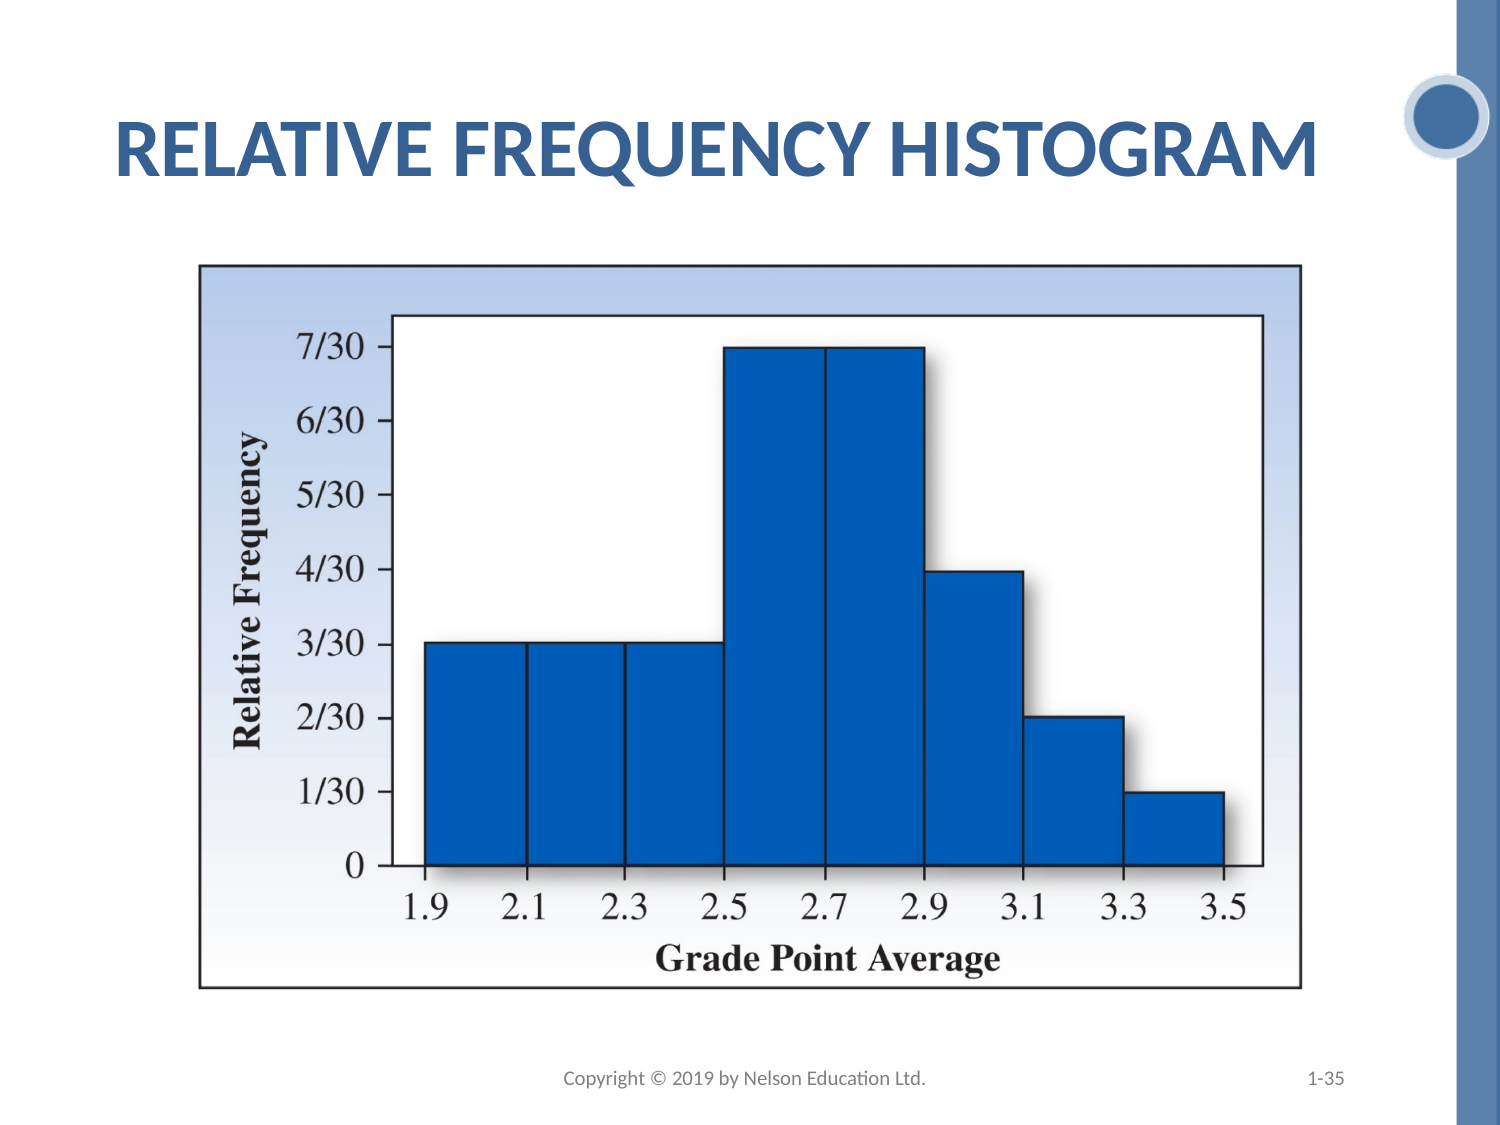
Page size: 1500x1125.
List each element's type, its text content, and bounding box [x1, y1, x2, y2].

footer Copyright © 2019 by Nelson Education Ltd. [512, 1046, 988, 1107]
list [186, 251, 1314, 1002]
title Relative Frequency Histogram [75, 30, 1360, 201]
slide_number 1-35 [1009, 1046, 1360, 1107]
